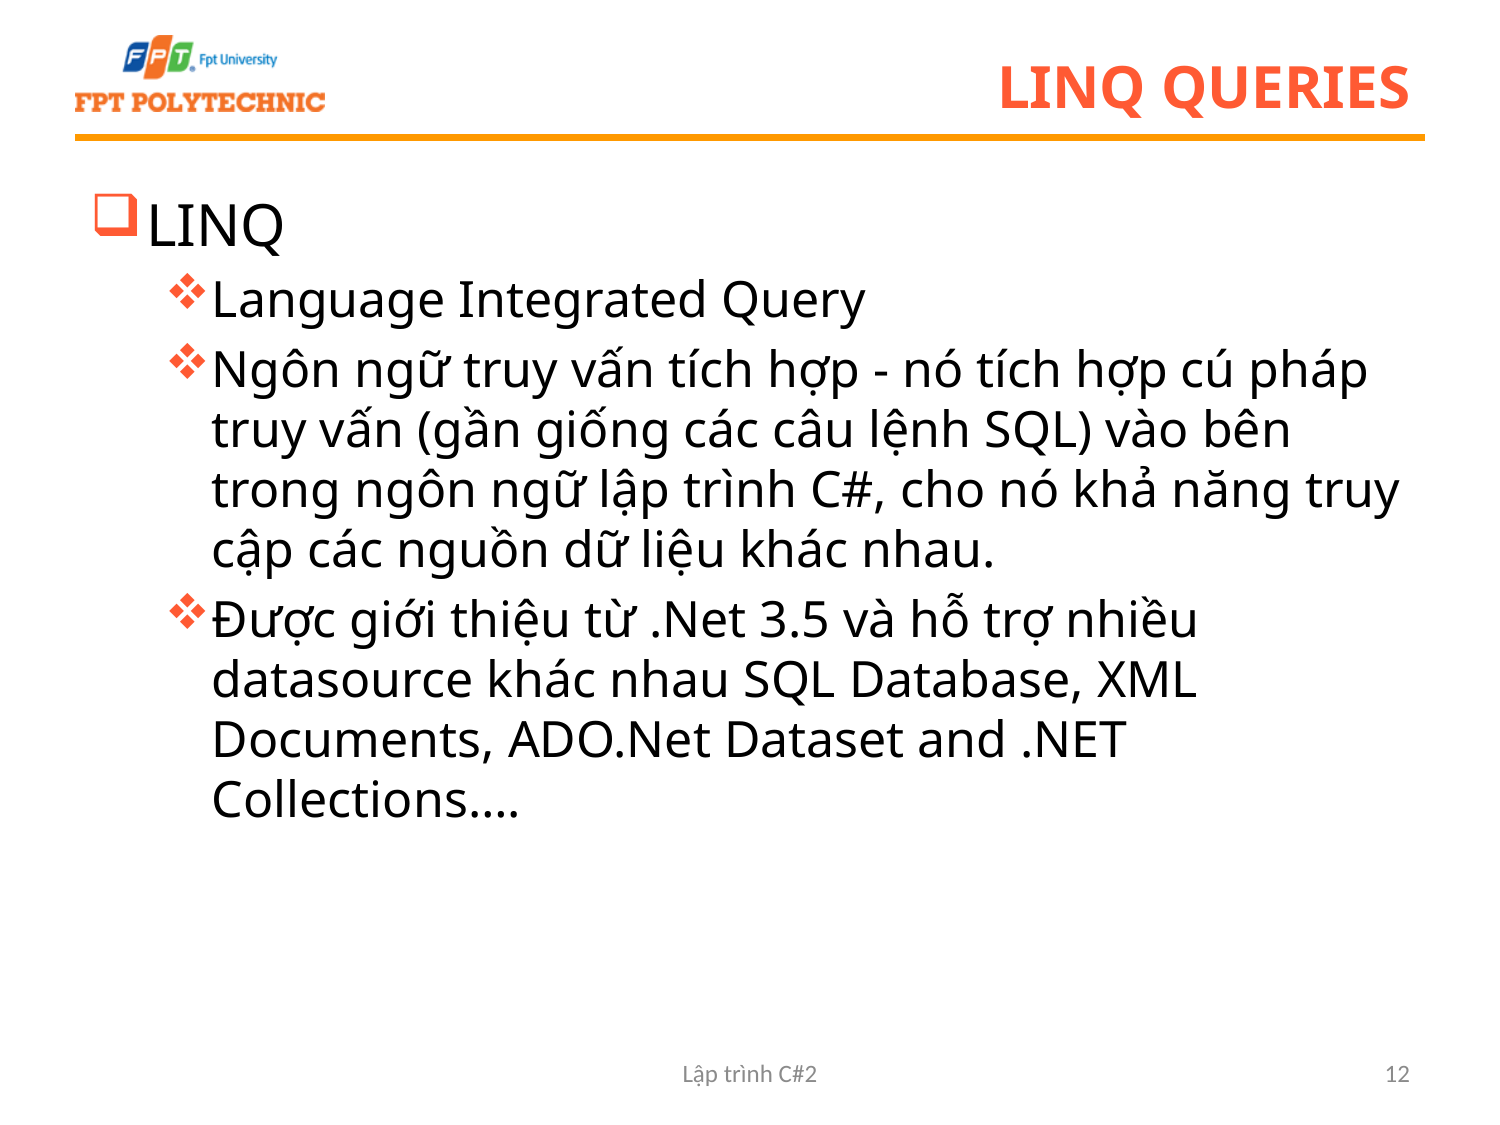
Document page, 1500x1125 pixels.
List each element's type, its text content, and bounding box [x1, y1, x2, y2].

title LINQ Queries [337, 45, 1425, 125]
footer Lập trình C#2 [512, 1043, 988, 1103]
list LINQ Language Integrated Query Ngôn ngữ truy vấn tích hợp - nó tích hợp cú pháp truy vấn (gần giống các câu lệnh SQL) vào bên trong ngôn ngữ lập trình C#, cho nó khả năng truy cập các nguồn dữ liệu khác nhau. Được giới thiệu từ .Net 3.5 và hỗ trợ nhiều datasource khác nhau SQL Database, XML Documents, ADO.Net Dataset and .NET Collections…. [75, 180, 1425, 1043]
picture [75, 35, 325, 112]
slide_number 12 [1074, 1043, 1425, 1103]
